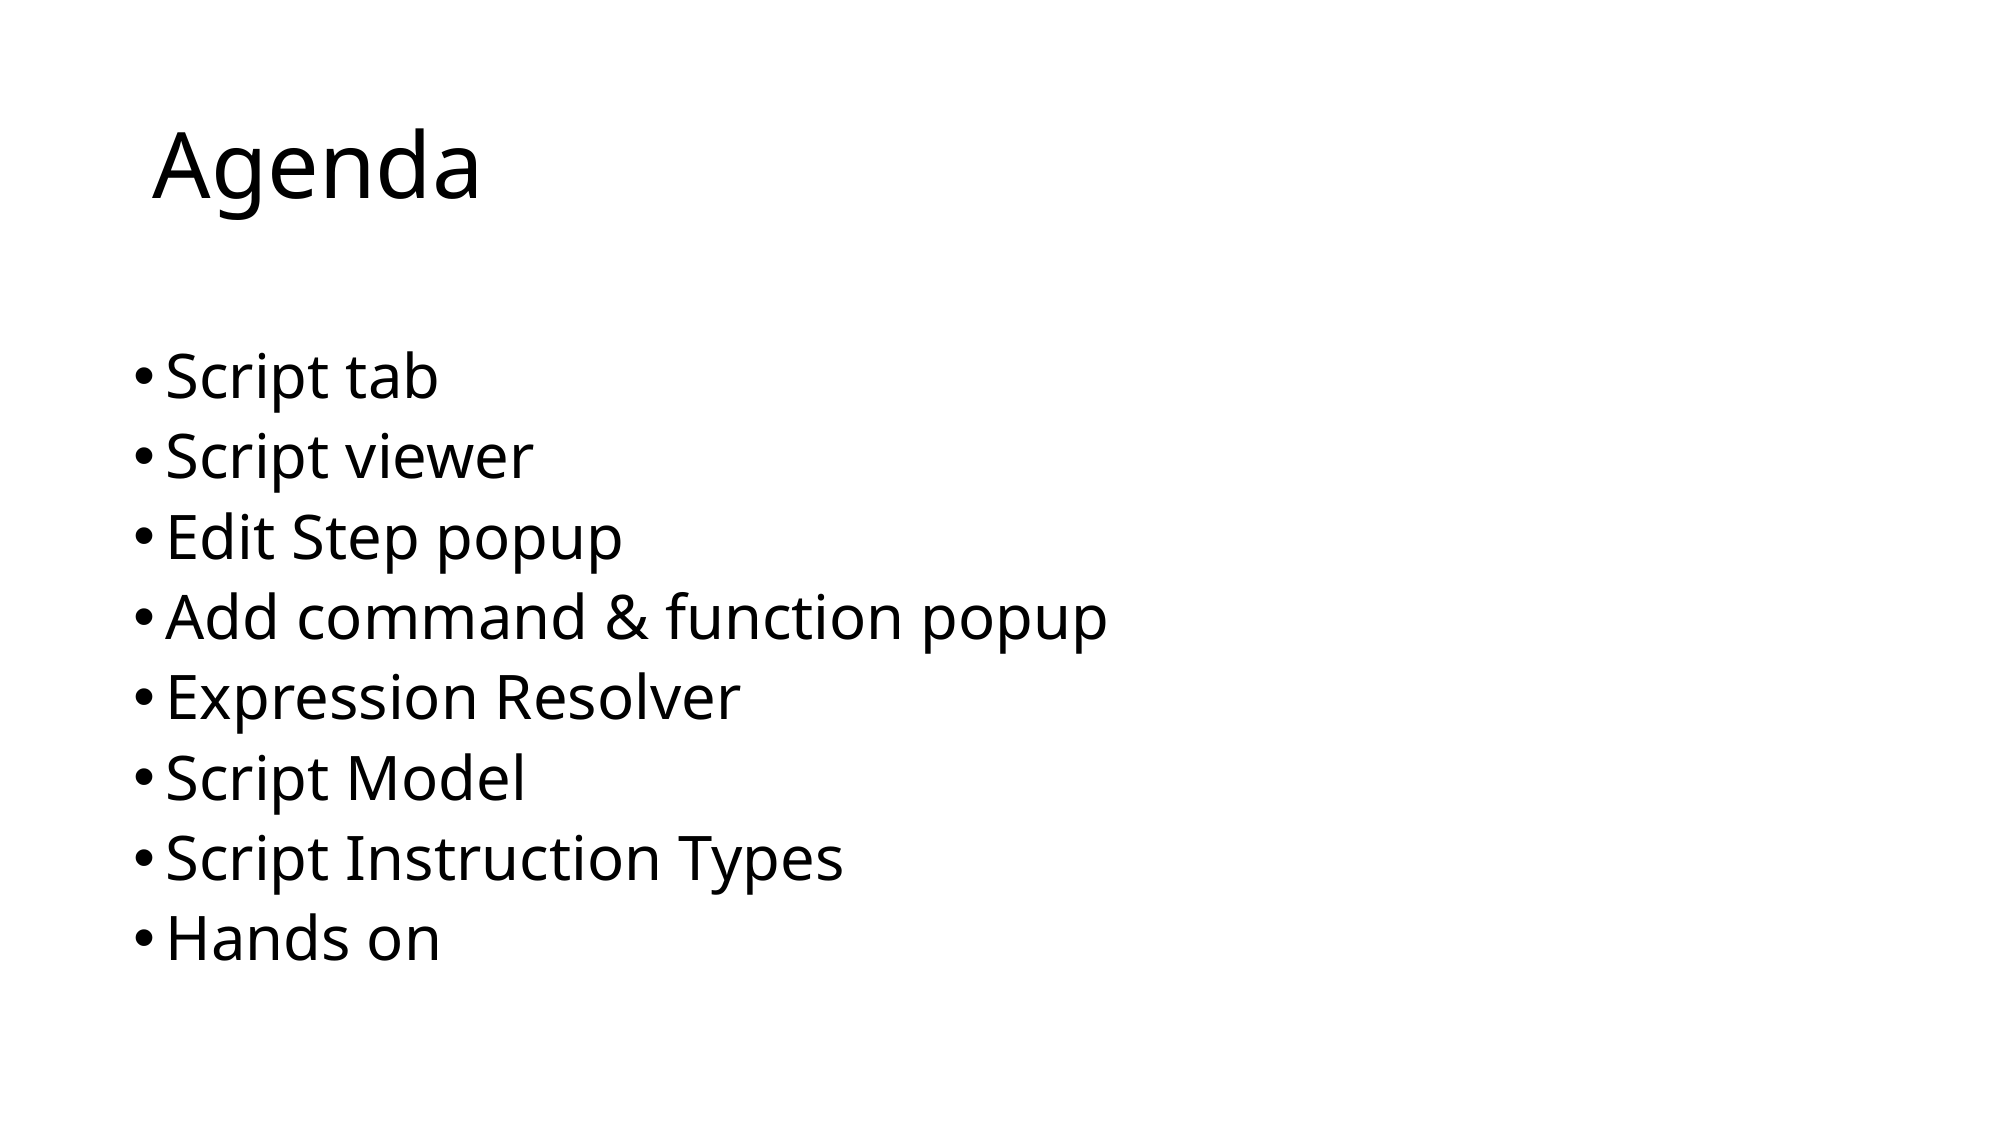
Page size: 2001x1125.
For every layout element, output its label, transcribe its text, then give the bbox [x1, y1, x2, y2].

title Agenda [137, 59, 1863, 278]
list Script tab Script viewer Edit Step popup Add command & function popup Expression Resolver Script Model Script Instruction Types Hands on [118, 277, 1844, 992]
